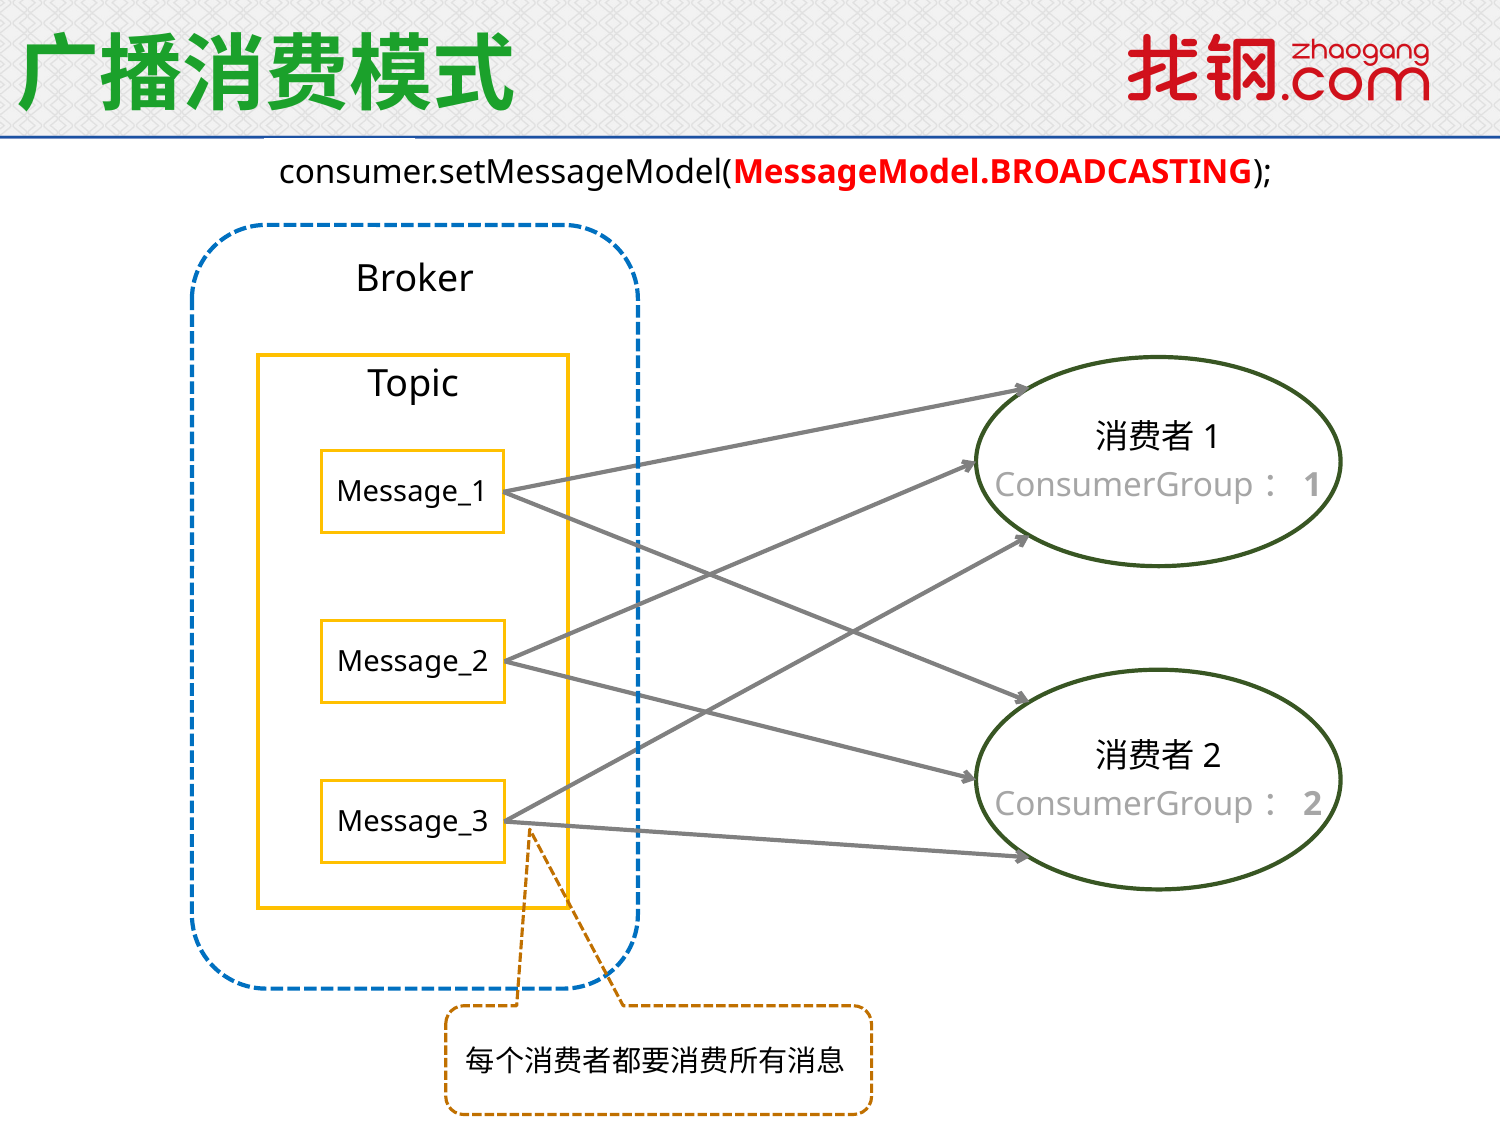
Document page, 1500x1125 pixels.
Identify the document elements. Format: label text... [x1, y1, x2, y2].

picture [0, 0, 1500, 1125]
text_box consumer.setMessageModel(MessageModel.BROADCASTING); [264, 138, 415, 202]
text_box Broker [190, 223, 639, 990]
text_box 每个消费者都要消费所有消息 [445, 858, 872, 1115]
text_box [504, 461, 977, 662]
text_box 广播消费模式 [16, 24, 1365, 116]
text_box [504, 821, 1030, 858]
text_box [503, 491, 1030, 702]
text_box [503, 387, 1030, 491]
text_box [504, 702, 1030, 821]
text_box 消费者1 ConsumerGroup：1 [1029, 356, 1342, 567]
text_box 消费者2 ConsumerGroup：2 [1029, 669, 1342, 890]
